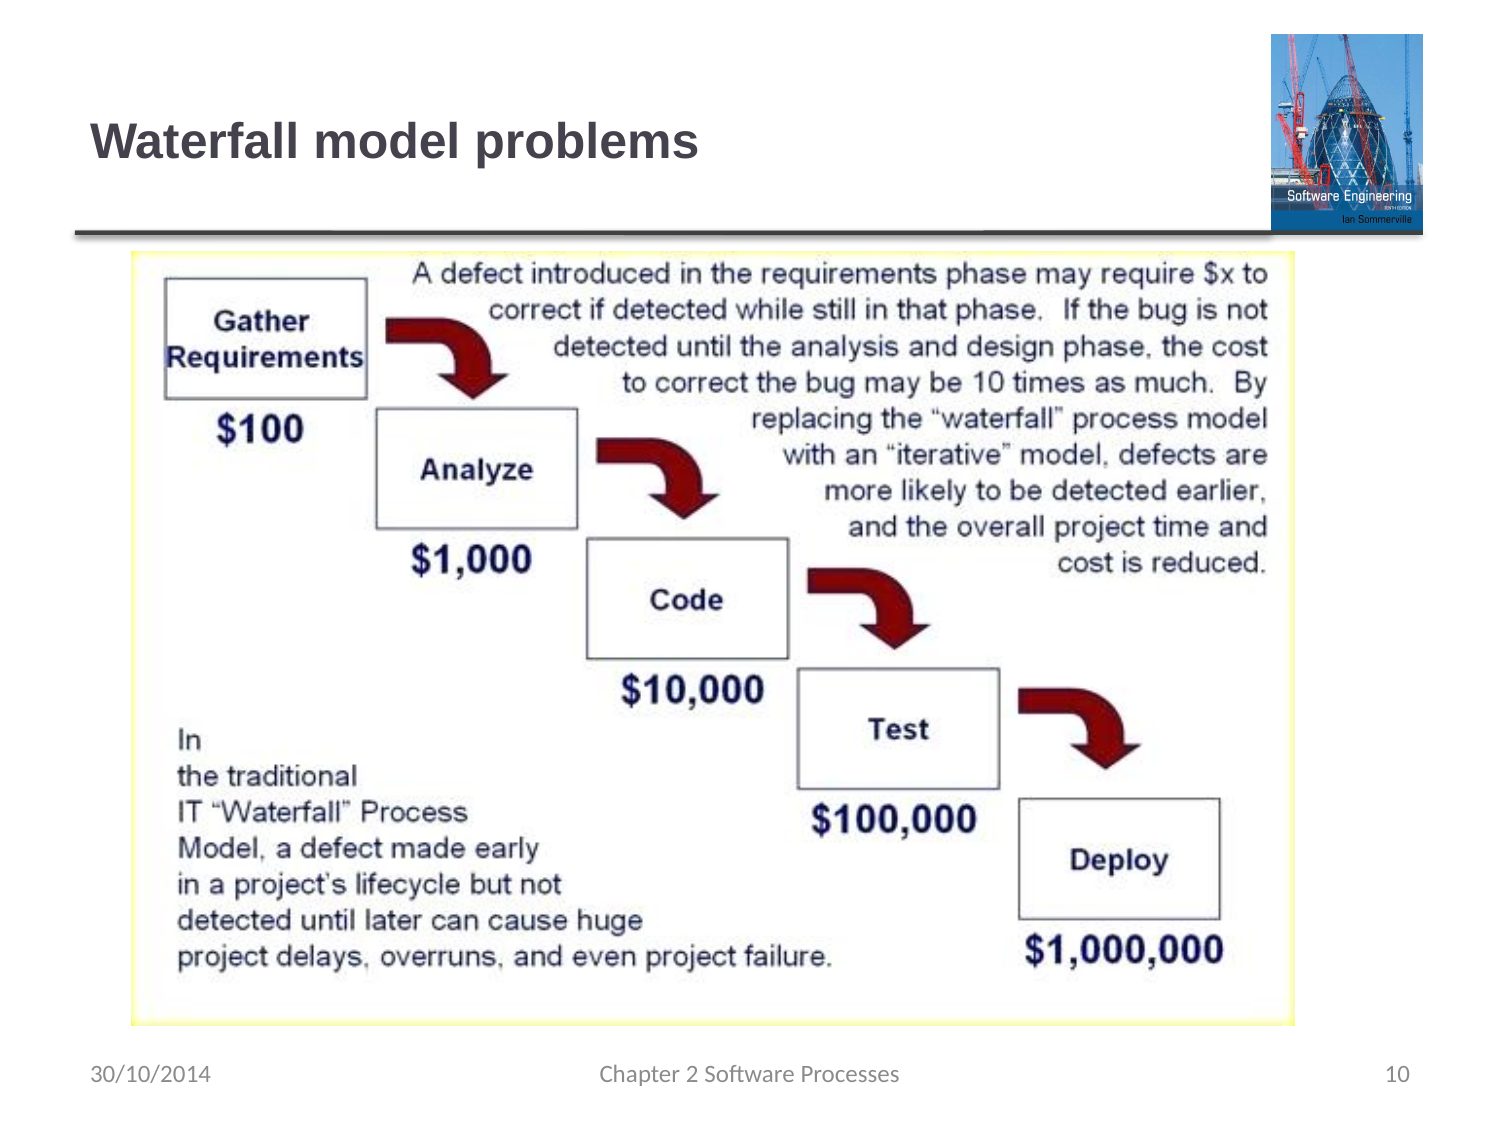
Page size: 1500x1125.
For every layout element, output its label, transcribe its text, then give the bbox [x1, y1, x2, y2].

slide_number 10 [1074, 1042, 1425, 1103]
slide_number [75, 1042, 425, 1103]
title Waterfall model problems [74, 44, 1272, 233]
picture [131, 251, 1295, 1026]
footer Chapter 2 Software Processes [512, 1042, 988, 1103]
picture [1271, 34, 1423, 230]
